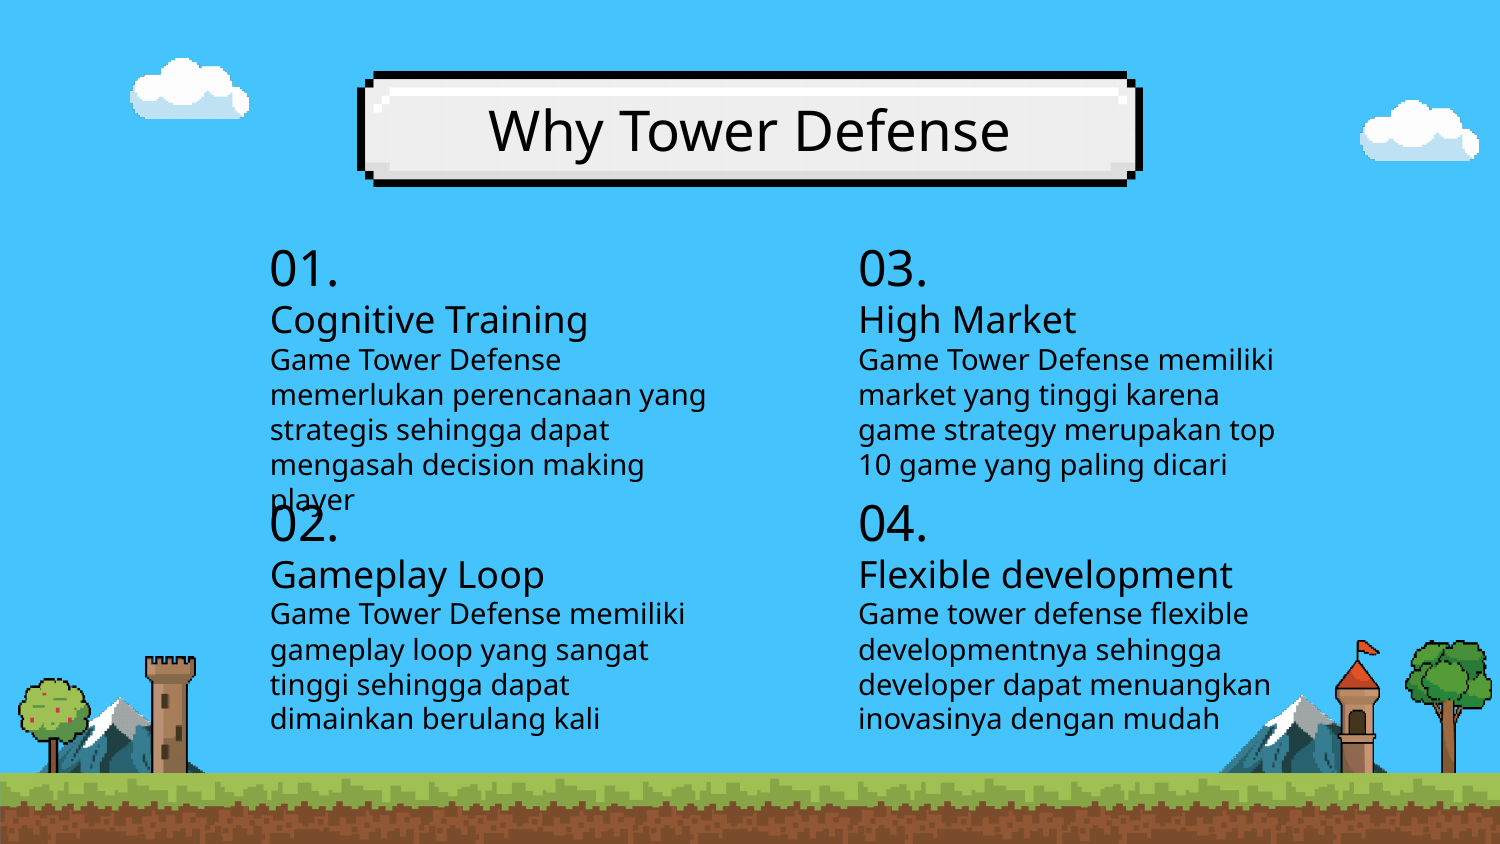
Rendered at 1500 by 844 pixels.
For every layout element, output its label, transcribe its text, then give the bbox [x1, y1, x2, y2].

text_box Game Tower Defense memerlukan perencanaan yang strategis sehingga dapat mengasah decision making player [258, 348, 722, 486]
picture [1360, 100, 1479, 161]
text_box Game Tower Defense memiliki market yang tinggi karena game strategy merupakan top 10 game yang paling dicari [846, 348, 1311, 486]
text_box 02. [258, 486, 722, 558]
text_box Gameplay Loop [258, 558, 722, 602]
text_box Game tower defense flexible developmentnya sehingga developer dapat menuangkan inovasinya dengan mudah [846, 602, 1311, 742]
text_box 01. [258, 231, 722, 304]
text_box Flexible development [846, 558, 1311, 602]
text_box 04. [846, 486, 1311, 558]
text_box Game Tower Defense memiliki gameplay loop yang sangat tinggi sehingga dapat dimainkan berulang kali [258, 602, 722, 742]
text_box 03. [846, 231, 1311, 304]
text_box Cognitive Training [258, 304, 722, 348]
picture [130, 58, 249, 119]
picture [356, 71, 1143, 188]
picture [0, 640, 1500, 844]
text_box High Market [846, 304, 1311, 348]
